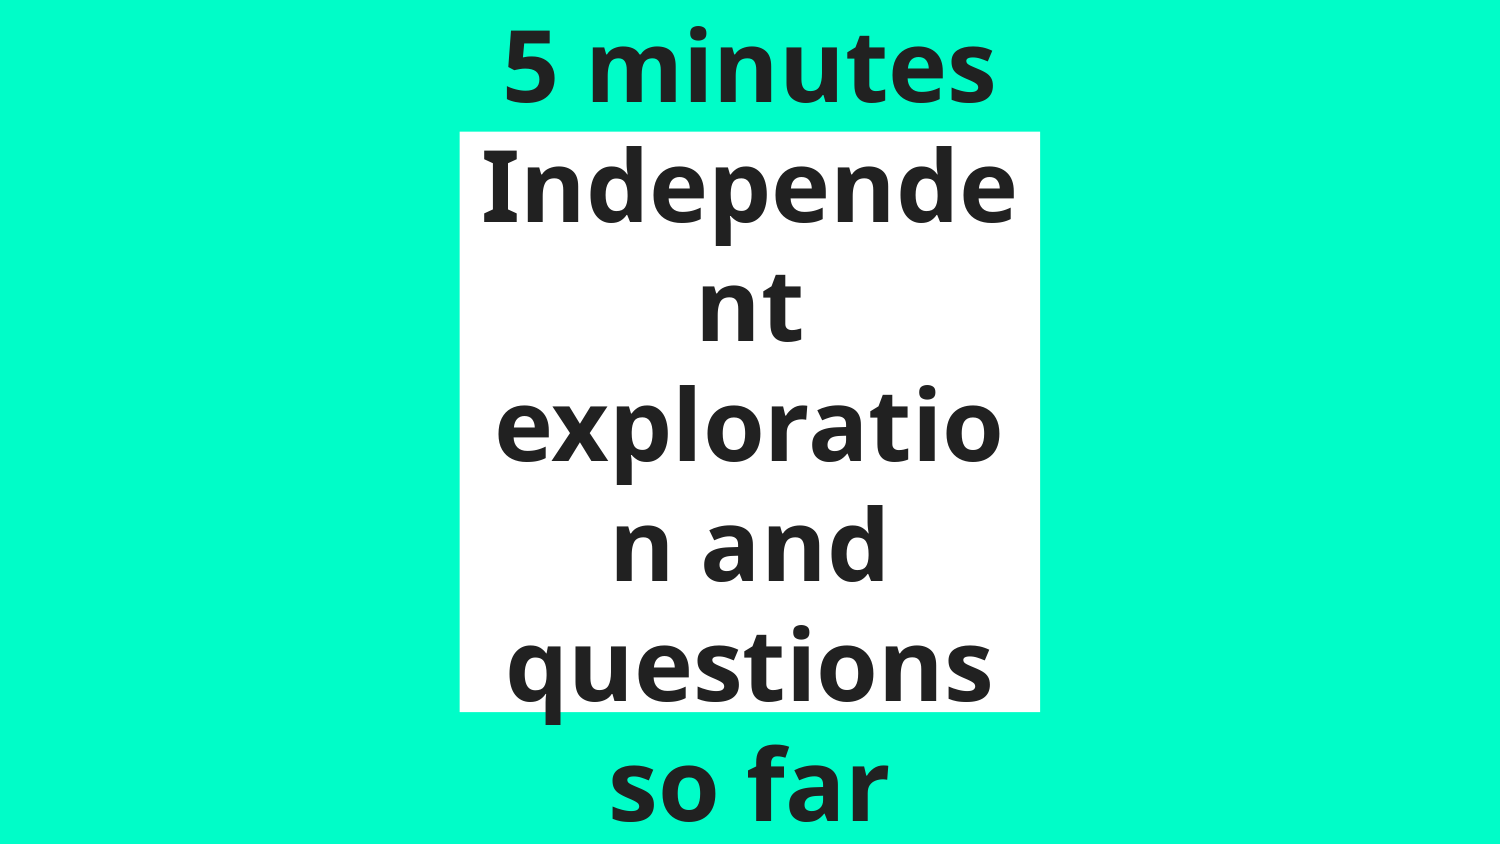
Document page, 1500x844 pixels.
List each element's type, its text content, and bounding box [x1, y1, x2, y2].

title 5 minutes Independent exploration and questions so far [459, 131, 1041, 713]
